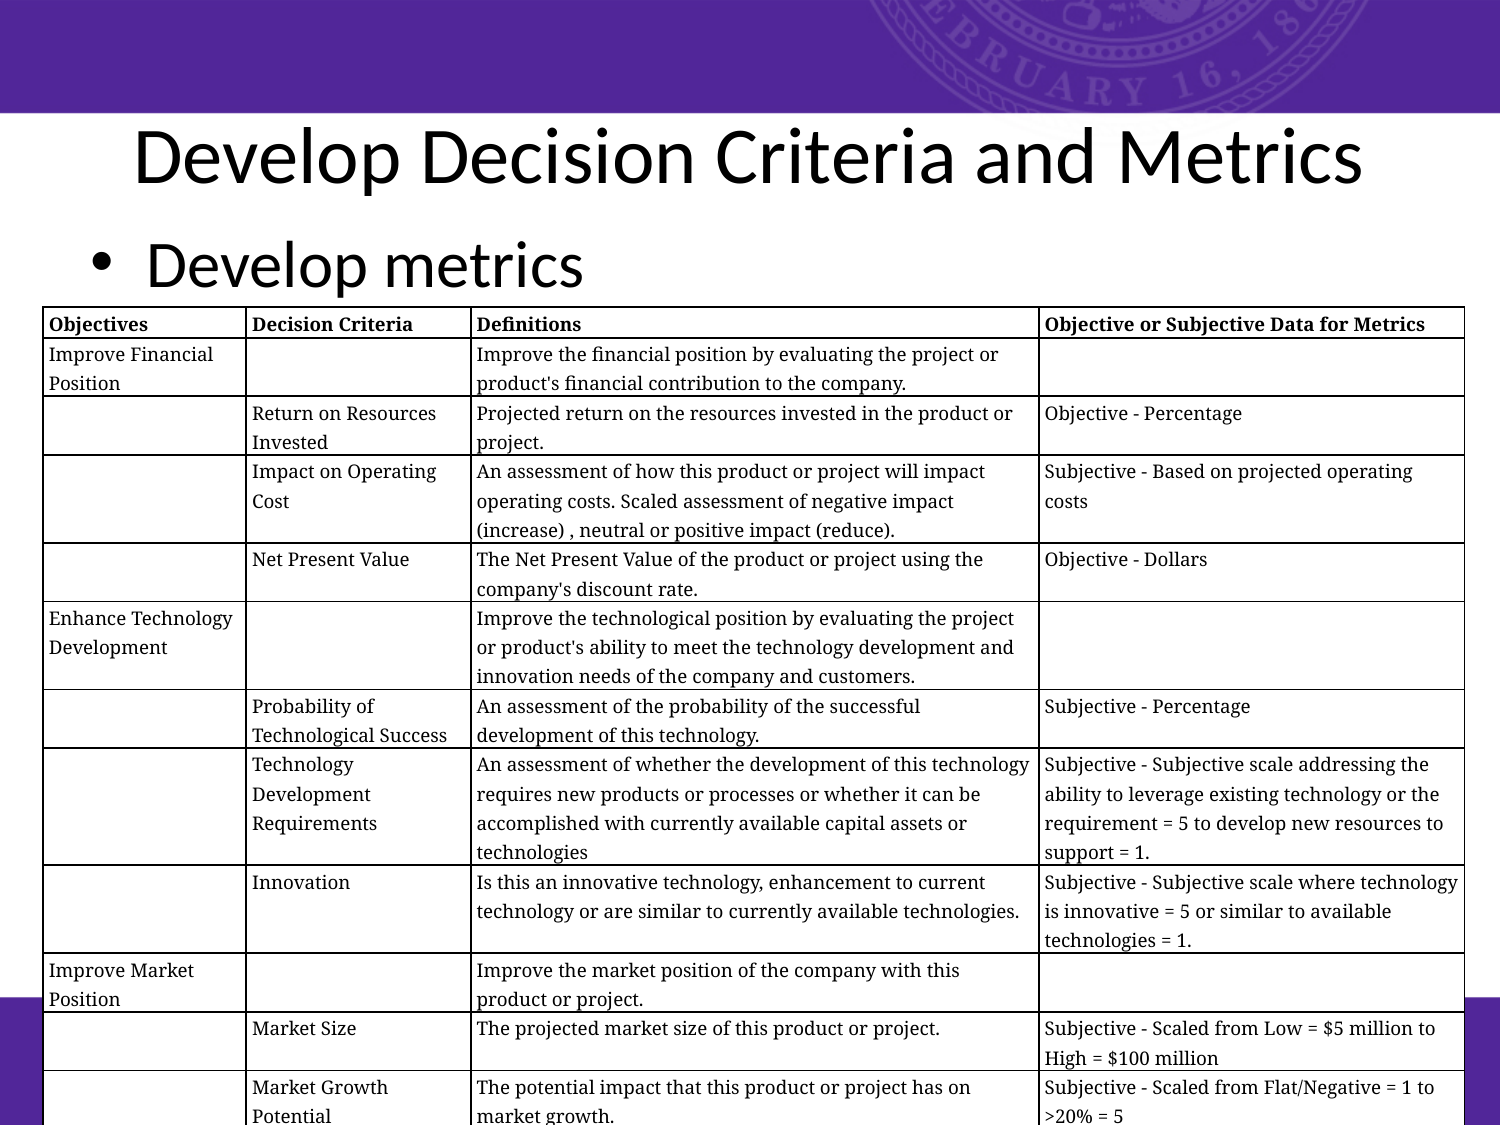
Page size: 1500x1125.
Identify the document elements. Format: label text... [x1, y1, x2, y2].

table_cell Subjective - Scaled from Low = $5 million to High = $100 million [1040, 1013, 1464, 1070]
table_cell [1040, 954, 1464, 1011]
table_cell Market Growth Potential [247, 1071, 470, 1125]
table_cell Subjective - Percentage [1040, 690, 1464, 747]
table_cell Enhance Technology Development [44, 602, 245, 689]
table_cell [44, 690, 245, 747]
table_cell [44, 866, 245, 952]
table_cell Innovation [247, 866, 470, 952]
table_cell Improve the technological position by evaluating the project or product's ability to meet the technology development and innovation needs of the company and customers. [472, 602, 1038, 689]
table_cell Improve the market position of the company with this product or project. [472, 954, 1038, 1011]
table_cell An assessment of how this product or project will impact operating costs. Scaled assessment of negative impact (increase) , neutral or positive impact (reduce). [472, 456, 1038, 542]
table_cell Impact on Operating Cost [247, 456, 470, 542]
title Develop Decision Criteria and Metrics [75, 57, 1425, 213]
table_cell [44, 749, 245, 864]
list Develop metrics [75, 213, 1500, 357]
table_header Objective or Subjective Data for Metrics [1040, 308, 1464, 337]
table_cell Improve Financial Position [44, 339, 245, 395]
table_cell Market Size [247, 1013, 470, 1070]
table_cell An assessment of the probability of the successful development of this technology. [472, 690, 1038, 747]
picture [1465, 357, 1500, 1125]
table_cell [44, 1013, 245, 1070]
table_cell [44, 397, 245, 454]
table_cell Subjective - Subjective scale addressing the ability to leverage existing technology or the requirement = 5 to develop new resources to support = 1. [1040, 749, 1464, 864]
table_cell Subjective - Scaled from Flat/Negative = 1 to >20% = 5 [1040, 1071, 1464, 1125]
table_cell [44, 456, 245, 542]
table_cell [1040, 339, 1464, 395]
table_cell Probability of Technological Success [247, 690, 470, 747]
table_cell Improve the financial position by evaluating the project or product's financial contribution to the company. [472, 339, 1038, 395]
table_cell Return on Resources Invested [247, 397, 470, 454]
table_cell [247, 339, 470, 395]
table_cell Subjective - Based on projected operating costs [1040, 456, 1464, 542]
table_cell [44, 1071, 245, 1125]
table_cell Technology Development Requirements [247, 749, 470, 864]
table_cell [1040, 602, 1464, 689]
table_cell An assessment of whether the development of this technology requires new products or processes or whether it can be accomplished with currently available capital assets or technologies [472, 749, 1038, 864]
table_cell [247, 602, 470, 689]
table_cell [44, 544, 245, 601]
table_header Definitions [472, 308, 1038, 337]
table_cell Projected return on the resources invested in the product or project. [472, 397, 1038, 454]
table_header Decision Criteria [247, 308, 470, 337]
picture [0, 0, 1500, 1125]
table_cell Is this an innovative technology, enhancement to current technology or are similar to currently available technologies. [472, 866, 1038, 952]
table_cell The projected market size of this product or project. [472, 1013, 1038, 1070]
table_cell [247, 954, 470, 1011]
table_cell The Net Present Value of the product or project using the company's discount rate. [472, 544, 1038, 601]
table_cell Objective - Percentage [1040, 397, 1464, 454]
table_cell Improve Market Position [44, 954, 245, 1011]
table_header Objectives [44, 308, 245, 337]
table_cell Net Present Value [247, 544, 470, 601]
table_cell Objective - Dollars [1040, 544, 1464, 601]
table_cell The potential impact that this product or project has on market growth. [472, 1071, 1038, 1125]
table_cell Subjective - Subjective scale where technology is innovative = 5 or similar to available technologies = 1. [1040, 866, 1464, 952]
